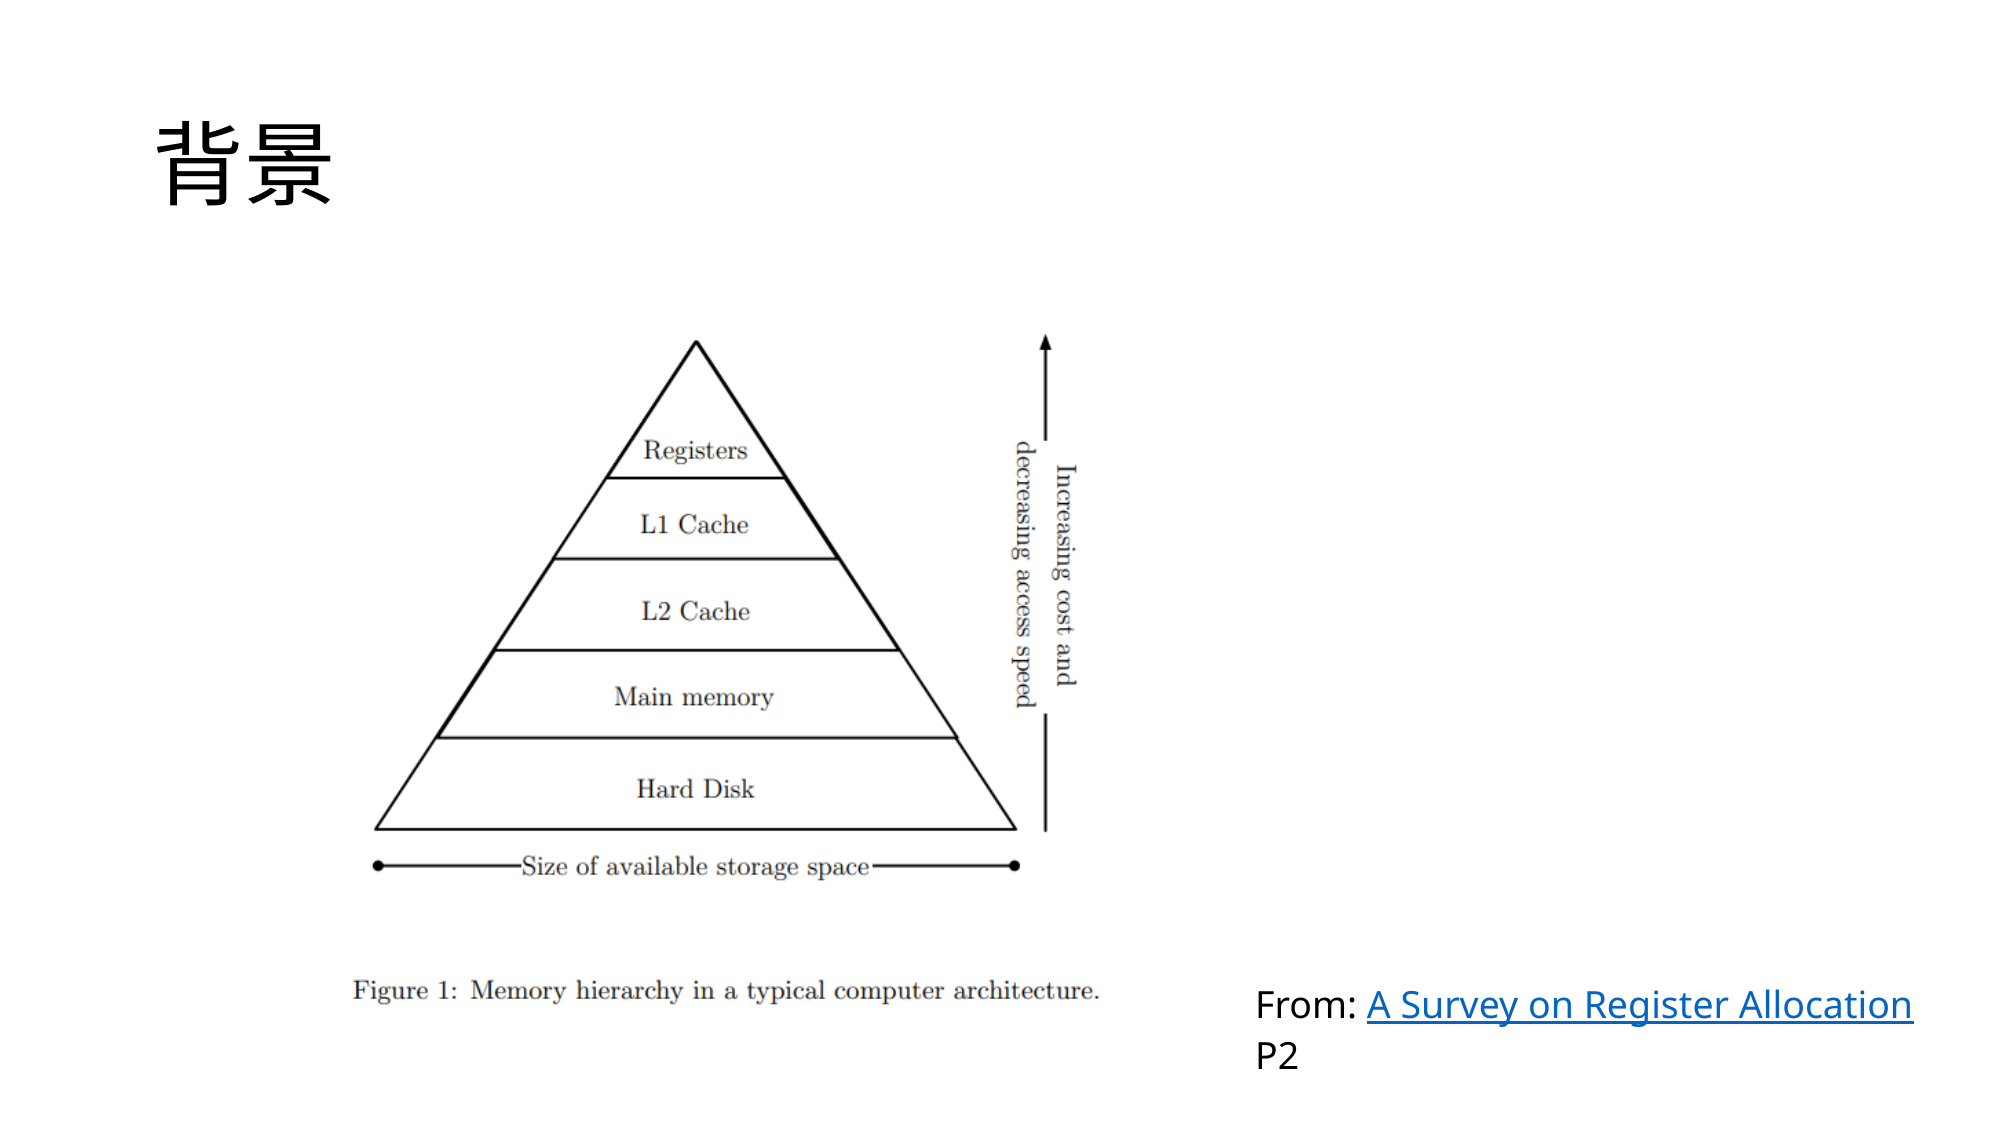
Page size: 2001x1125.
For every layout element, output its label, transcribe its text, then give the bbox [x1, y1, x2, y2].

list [333, 306, 1133, 1021]
text_box From: A Survey on Register Allocation P2 [1240, 973, 1966, 1085]
title 背景 [137, 59, 1863, 278]
